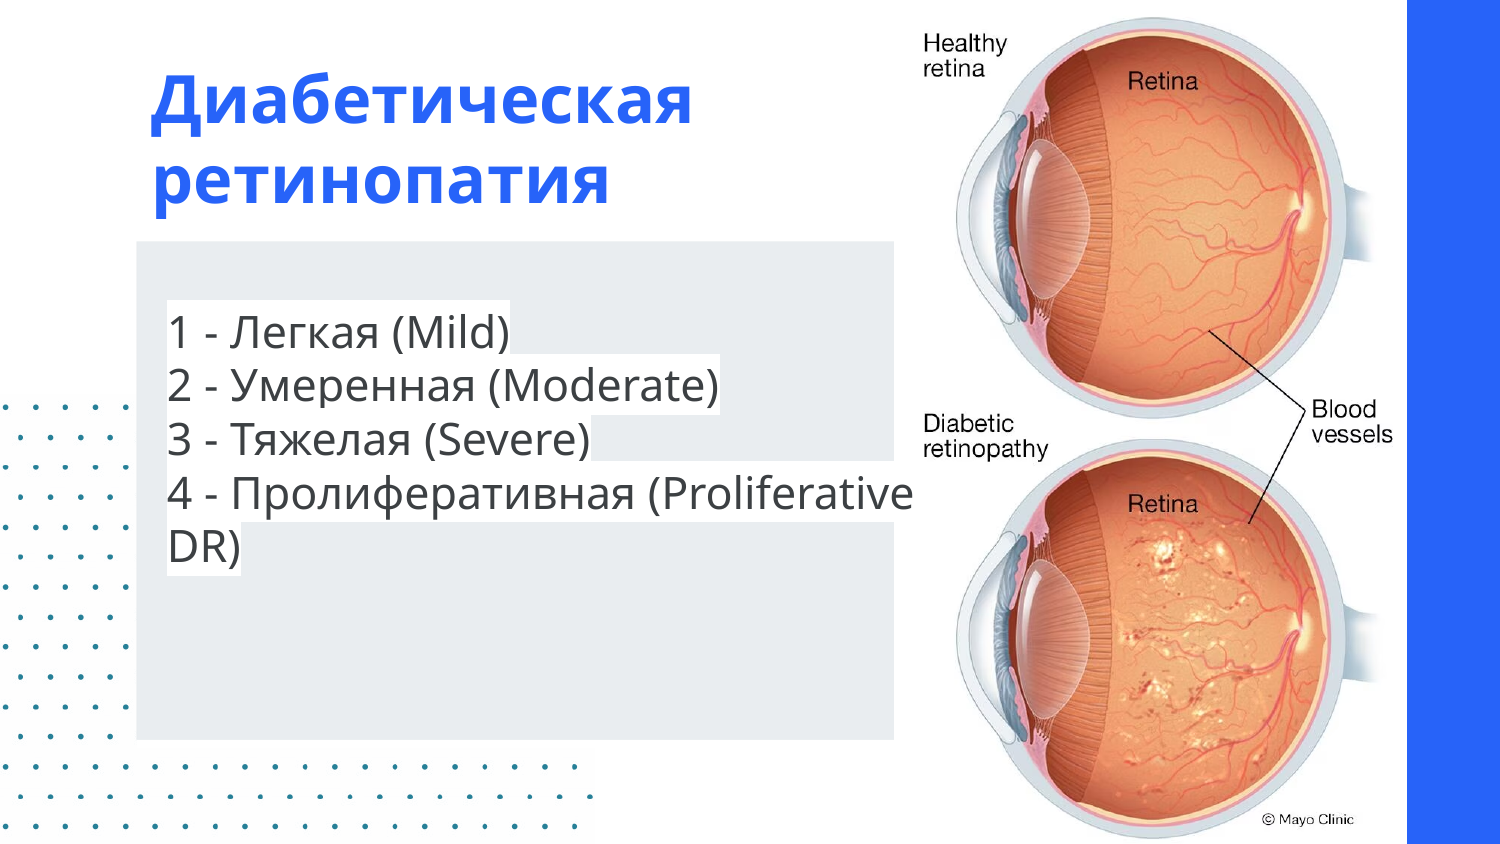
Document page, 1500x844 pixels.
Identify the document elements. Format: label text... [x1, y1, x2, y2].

picture [0, 0, 1407, 844]
text_box [1409, 0, 1500, 844]
text_box Диабетическая ретинопатия [136, 49, 888, 221]
